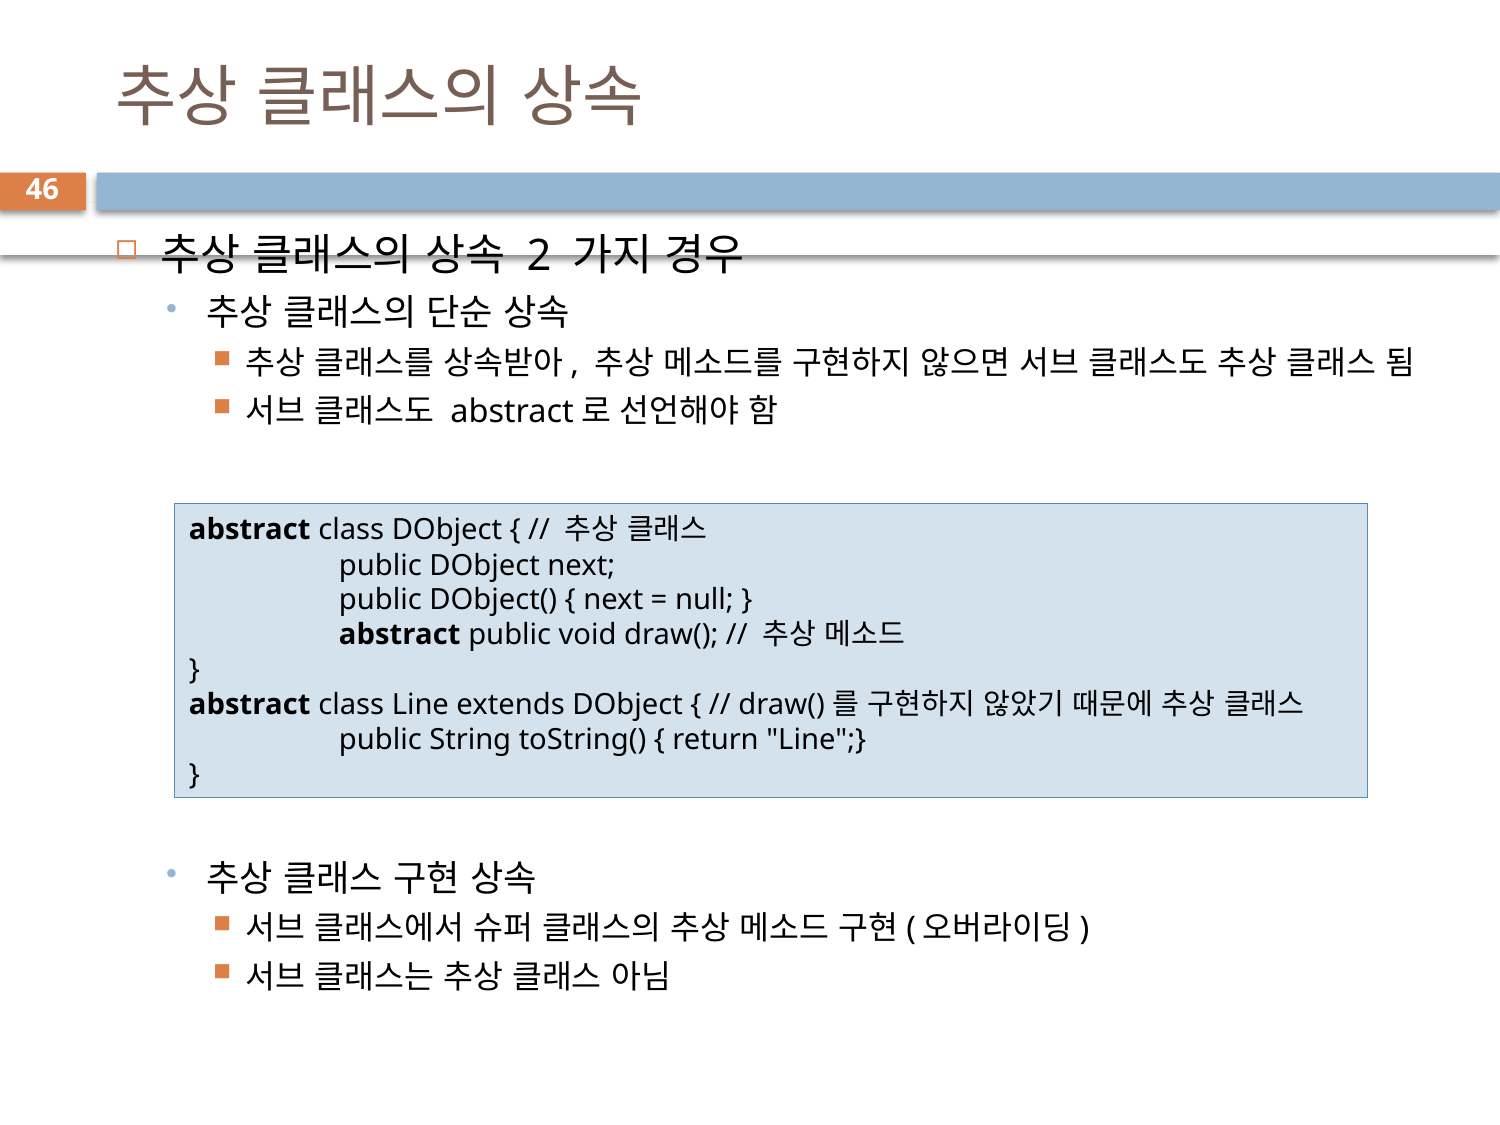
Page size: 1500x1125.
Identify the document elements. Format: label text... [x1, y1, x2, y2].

title 추상 클래스의 상속 [100, 37, 1438, 149]
list 추상 클래스의 상속 2 가지 경우 추상 클래스의 단순 상속 추상 클래스를 상속받아, 추상 메소드를 구현하지 않으면 서브 클래스도 추상 클래스 됨 서브 클래스도 abstract로 선언해야 함 추상 클래스 구현 상속 서브 클래스에서 슈퍼 클래스의 추상 메소드 구현(오버라이딩) 서브 클래스는 추상 클래스 아님 [100, 219, 1438, 1047]
slide_number 46 [0, 170, 87, 211]
text_box abstract class DObject { // 추상 클래스 public DObject next; public DObject() { next = null; } abstract public void draw(); // 추상 메소드 } abstract class Line extends DObject { // draw()를 구현하지 않았기 때문에 추상 클래스 public String toString() { return "Line";} } [174, 503, 1368, 798]
